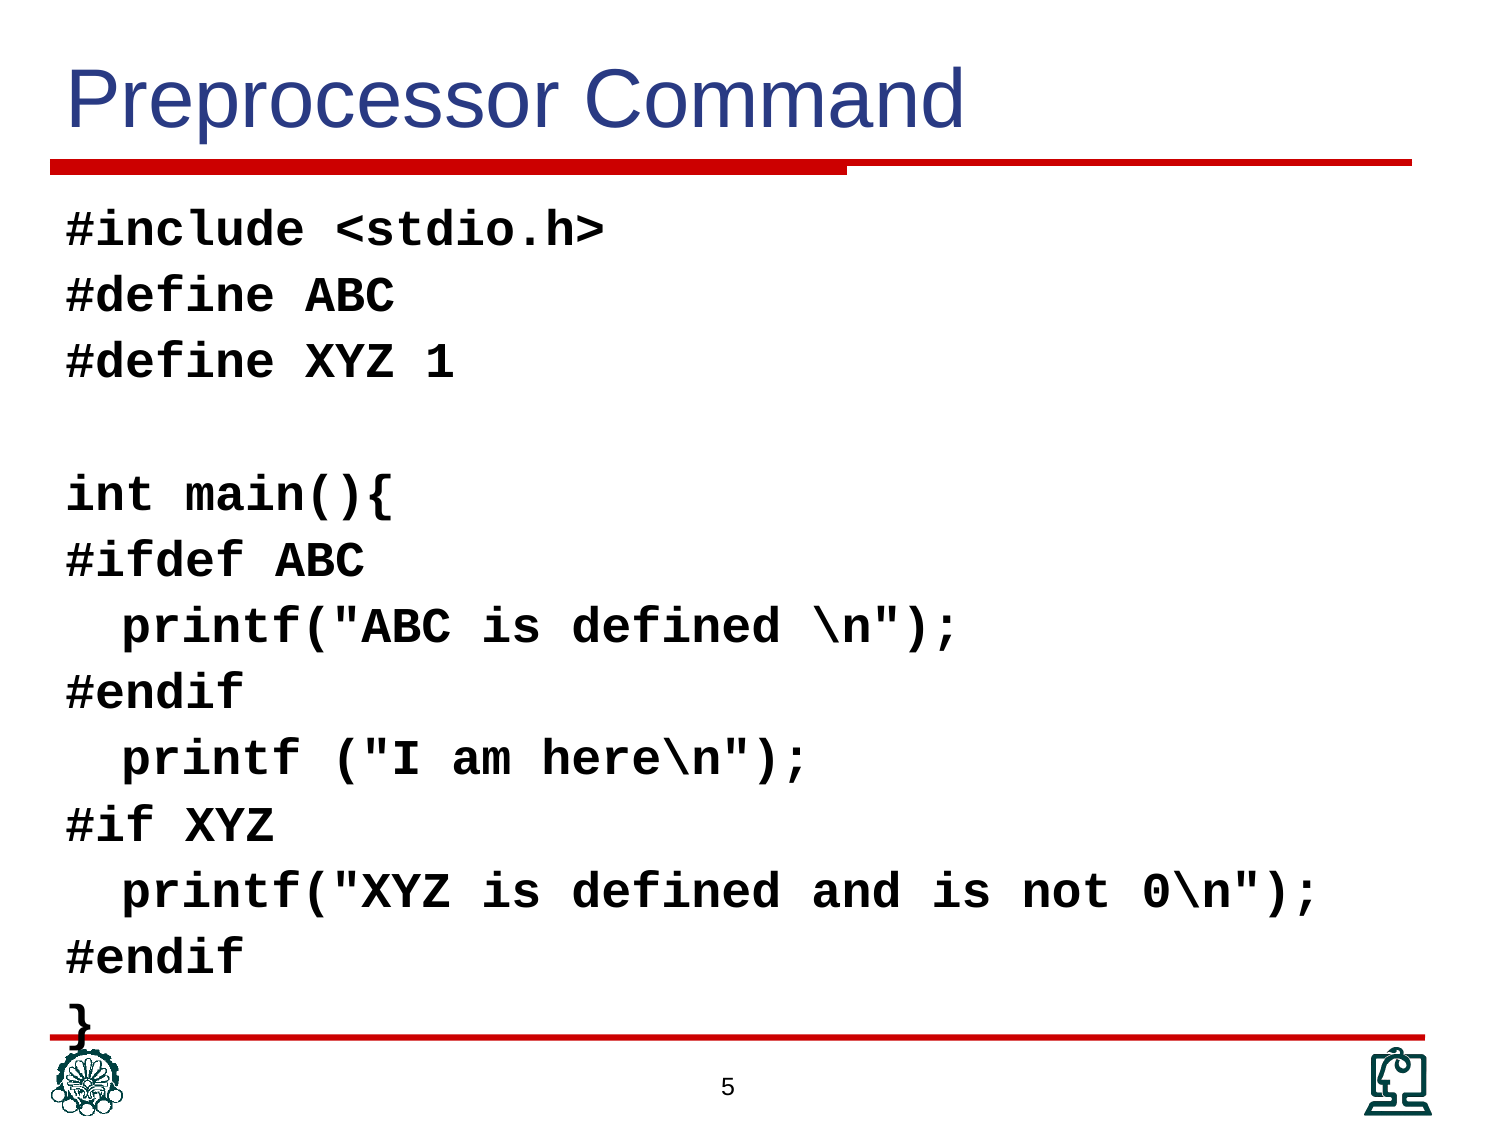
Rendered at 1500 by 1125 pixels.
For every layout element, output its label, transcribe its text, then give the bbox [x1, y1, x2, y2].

slide_number 5 [649, 1062, 751, 1103]
picture [1362, 1045, 1438, 1119]
list #include <stdio.h> #define ABC #define XYZ 1 int main(){ #ifdef ABC printf("ABC is defined \n"); #endif printf ("I am here\n"); #if XYZ printf("XYZ is defined and is not 0\n"); #endif } [50, 187, 1425, 1038]
title Preprocessor Command [50, 26, 1374, 152]
picture [50, 1047, 125, 1118]
